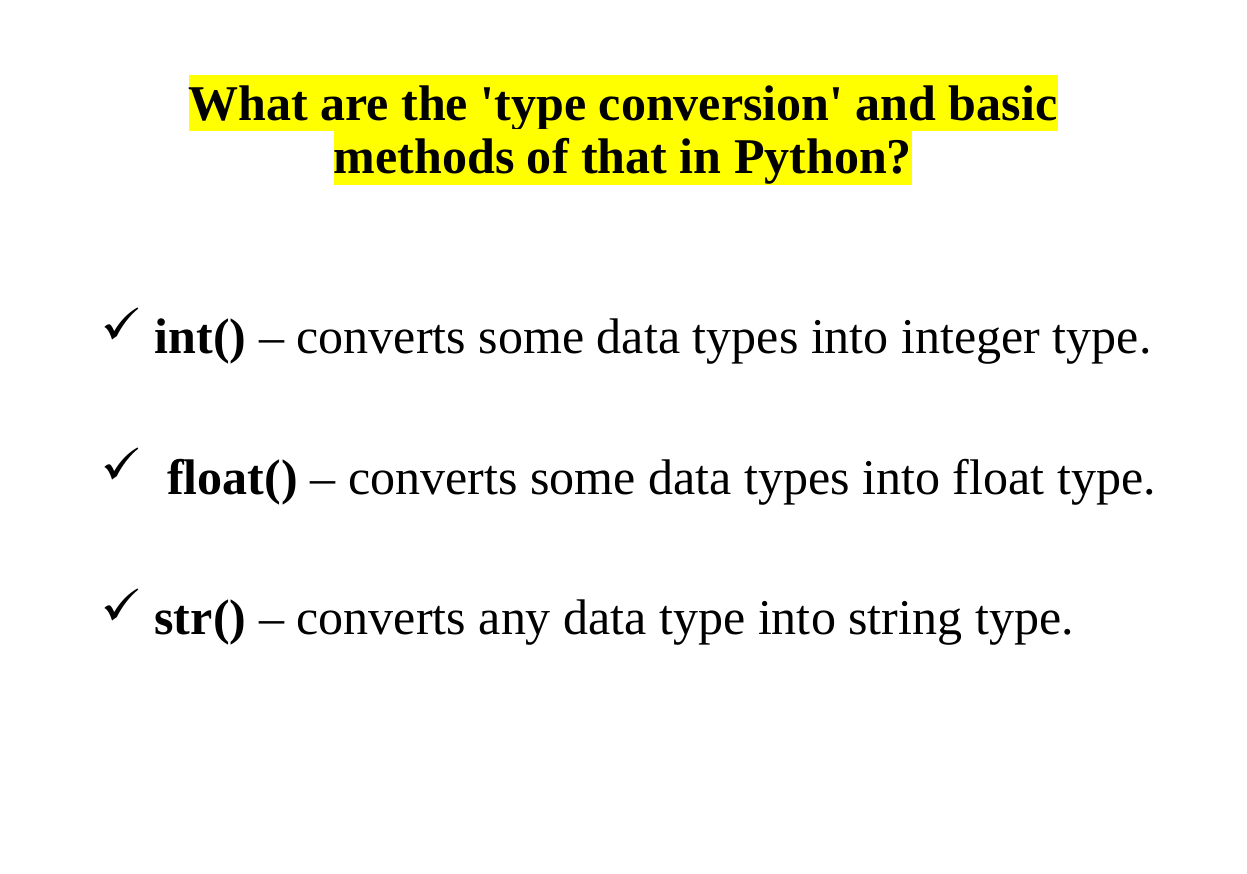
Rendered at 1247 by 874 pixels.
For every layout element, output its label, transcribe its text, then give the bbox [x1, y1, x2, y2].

list int() – converts some data types into integer type. float() – converts some data types into float type. str() – converts any data type into string type. [85, 232, 1196, 788]
title What are the 'type conversion' and basic methods of that in Python? [85, 52, 1161, 216]
